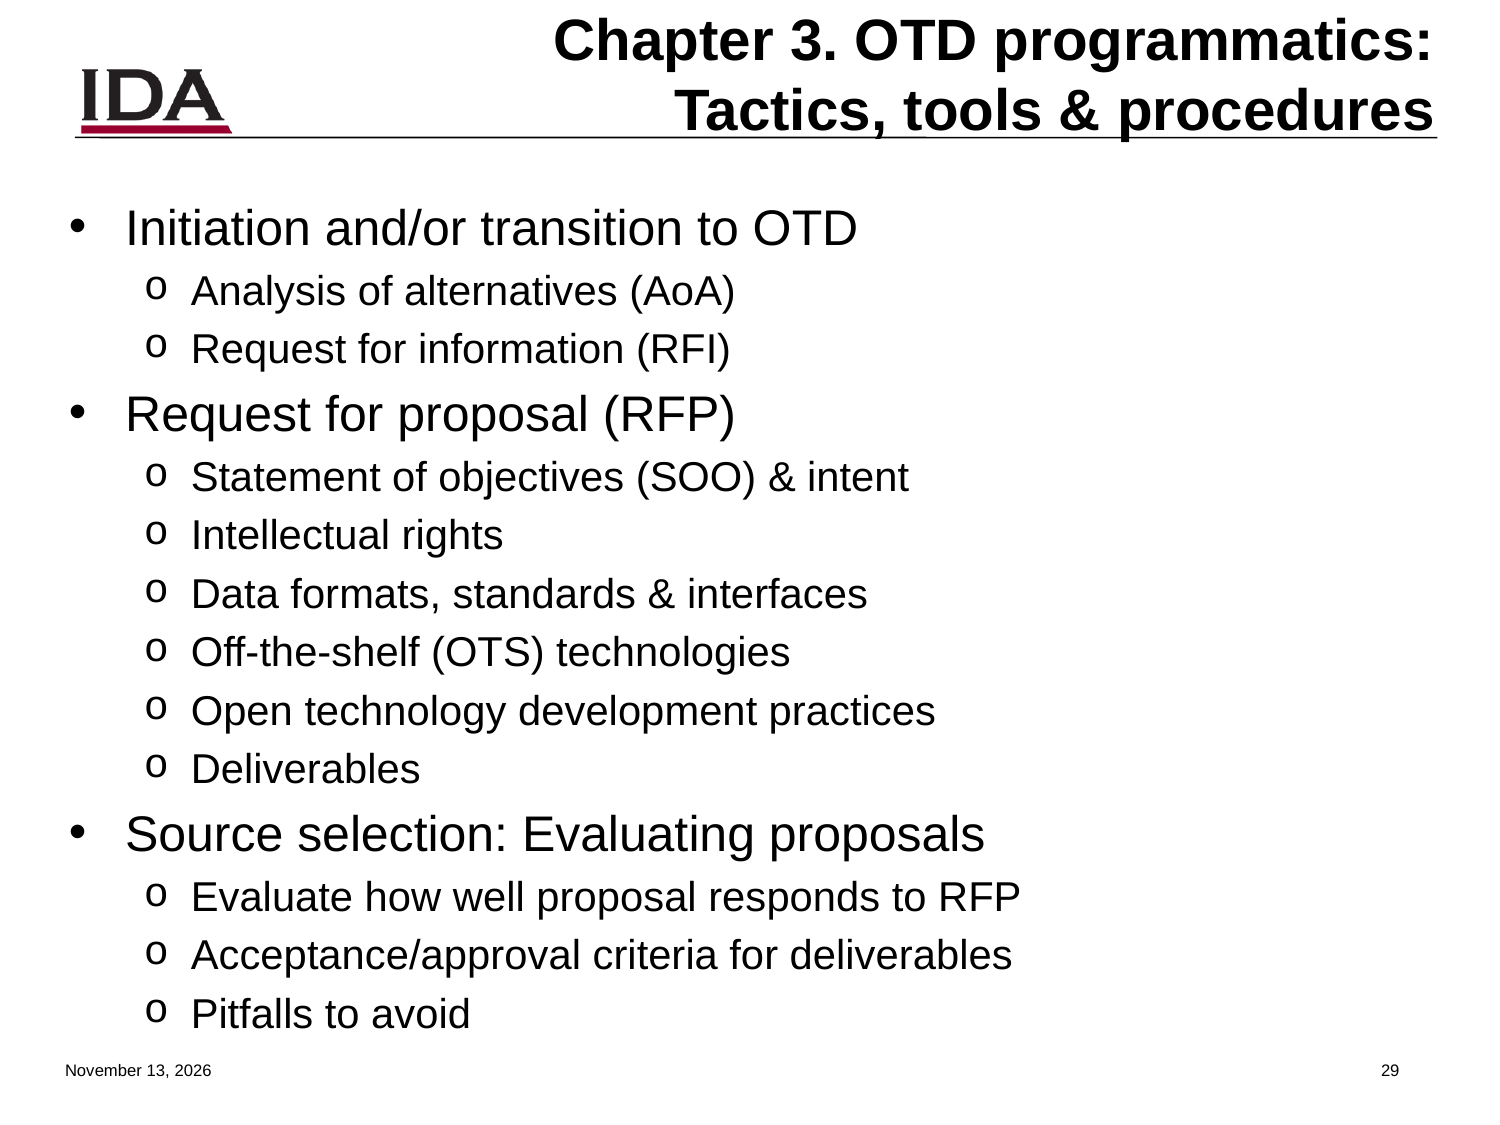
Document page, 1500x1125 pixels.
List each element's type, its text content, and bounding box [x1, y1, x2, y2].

picture [77, 65, 233, 138]
list Initiation and/or transition to OTD Analysis of alternatives (AoA) Request for information (RFI) Request for proposal (RFP) Statement of objectives (SOO) & intent Intellectual rights Data formats, standards & interfaces Off-the-shelf (OTS) technologies Open technology development practices Deliverables Source selection: Evaluating proposals Evaluate how well proposal responds to RFP Acceptance/approval criteria for deliverables Pitfalls to avoid [53, 187, 1401, 1013]
title Chapter 3. OTD programmatics: Tactics, tools & procedures [424, 0, 1451, 151]
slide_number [49, 1012, 363, 1088]
slide_number 28 [1101, 1012, 1415, 1088]
